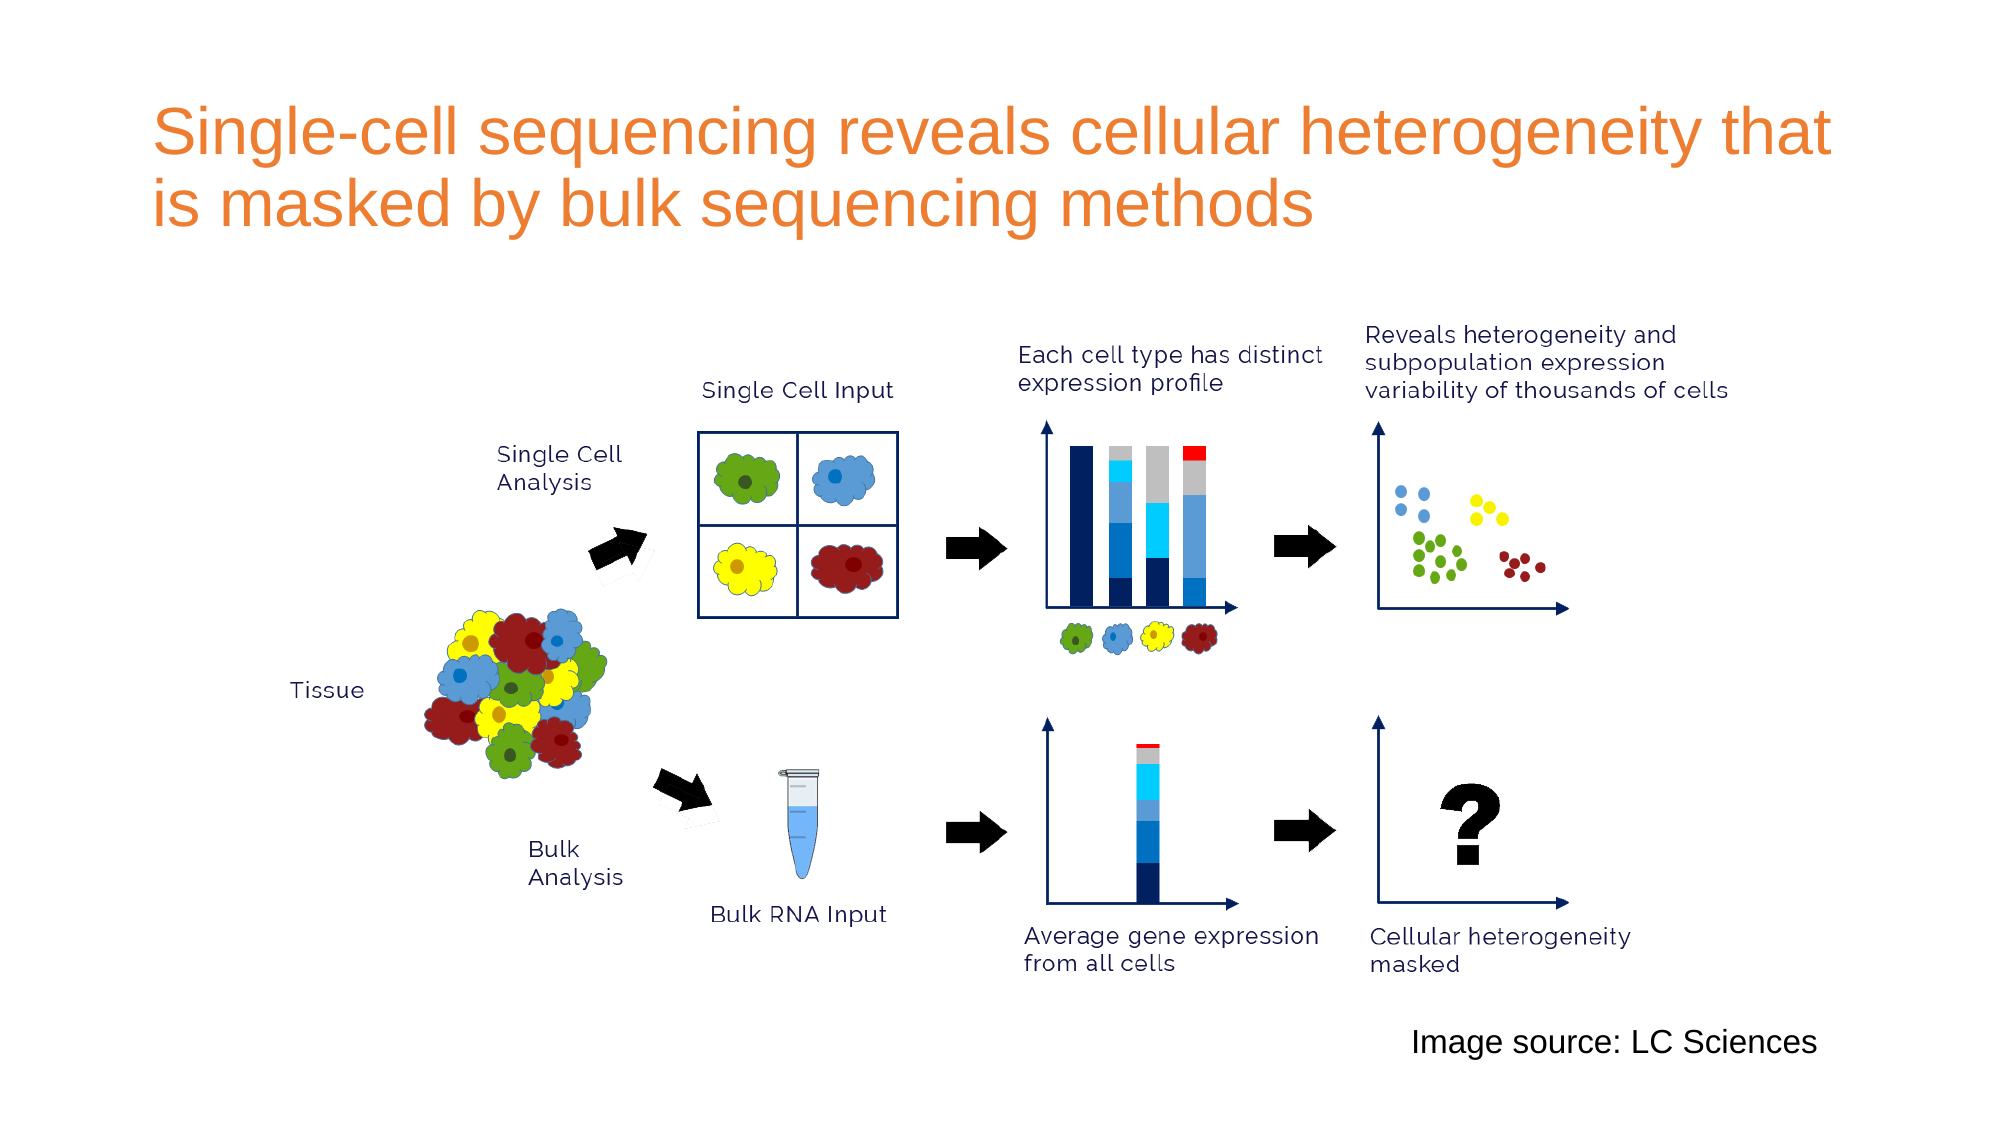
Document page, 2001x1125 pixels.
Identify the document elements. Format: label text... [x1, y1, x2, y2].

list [250, 299, 1750, 1014]
title Single-cell sequencing reveals cellular heterogeneity that is masked by bulk sequencing methods [137, 59, 1863, 278]
text_box Image source: LC Sciences [1396, 1013, 1834, 1068]
